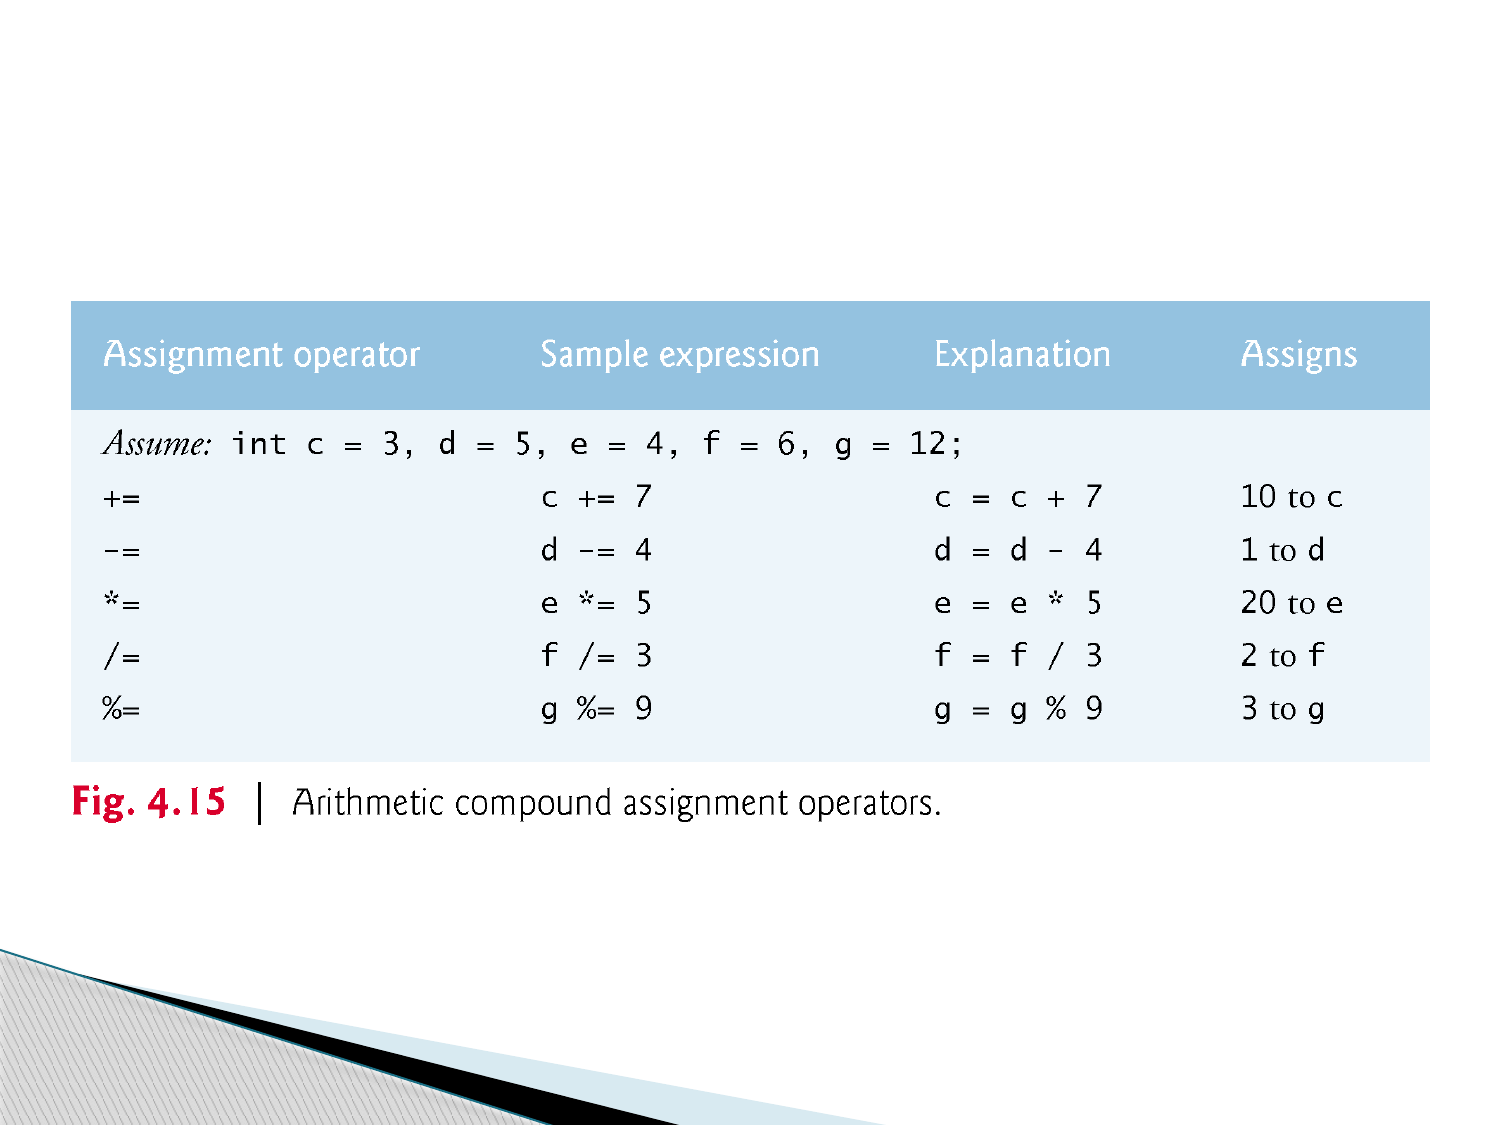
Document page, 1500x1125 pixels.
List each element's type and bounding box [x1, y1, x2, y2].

picture [0, 229, 1500, 896]
